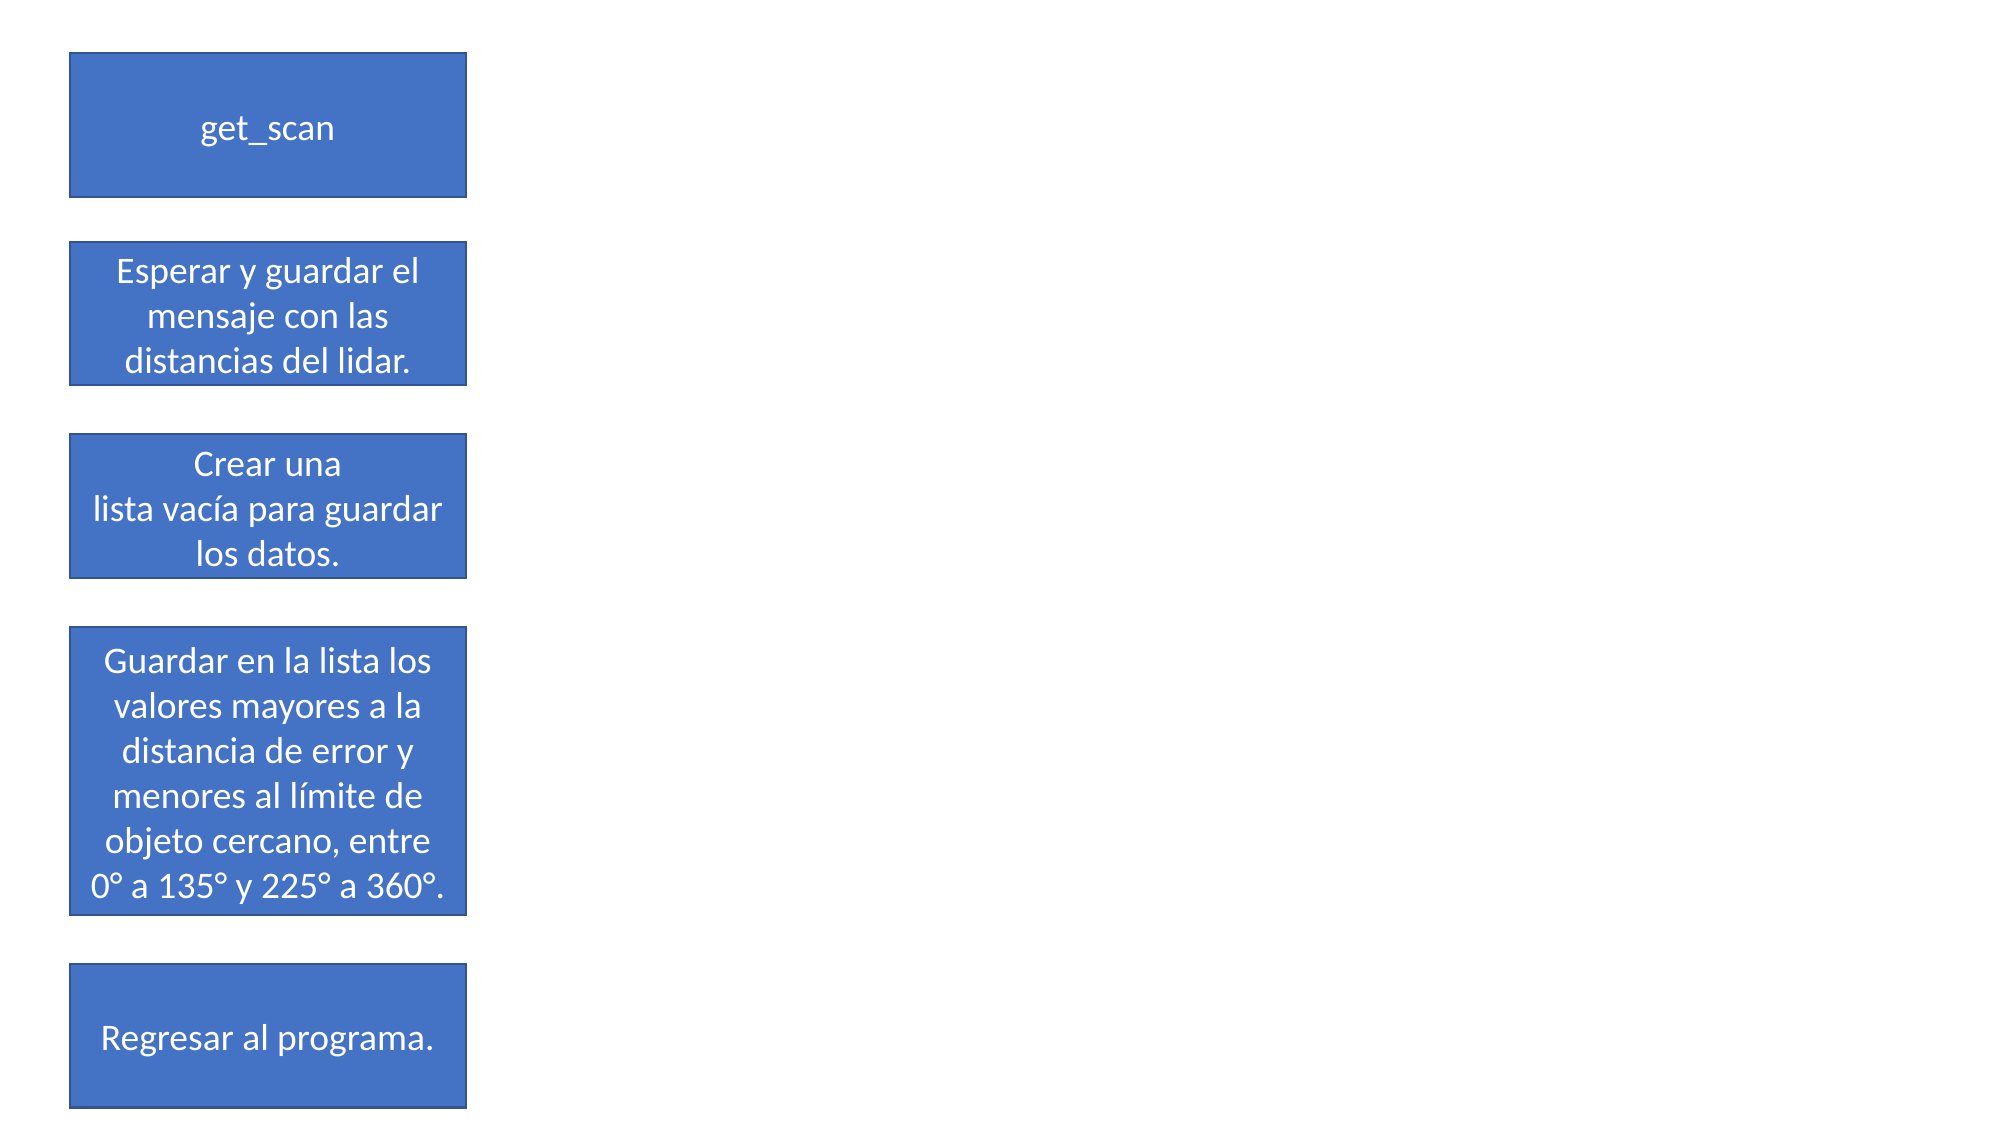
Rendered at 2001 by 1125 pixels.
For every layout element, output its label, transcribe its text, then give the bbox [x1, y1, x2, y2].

text_box Crear una lista vacía para guardar los datos. [69, 433, 467, 579]
text_box Esperar y guardar el mensaje con las distancias del lidar. [69, 241, 467, 386]
text_box Guardar en la lista los valores mayores a la distancia de error y menores al límite de objeto cercano, entre 0° a 135° y 225° a 360°. [69, 626, 467, 916]
text_box Regresar al programa. [69, 963, 467, 1109]
text_box get_scan [69, 52, 467, 198]
